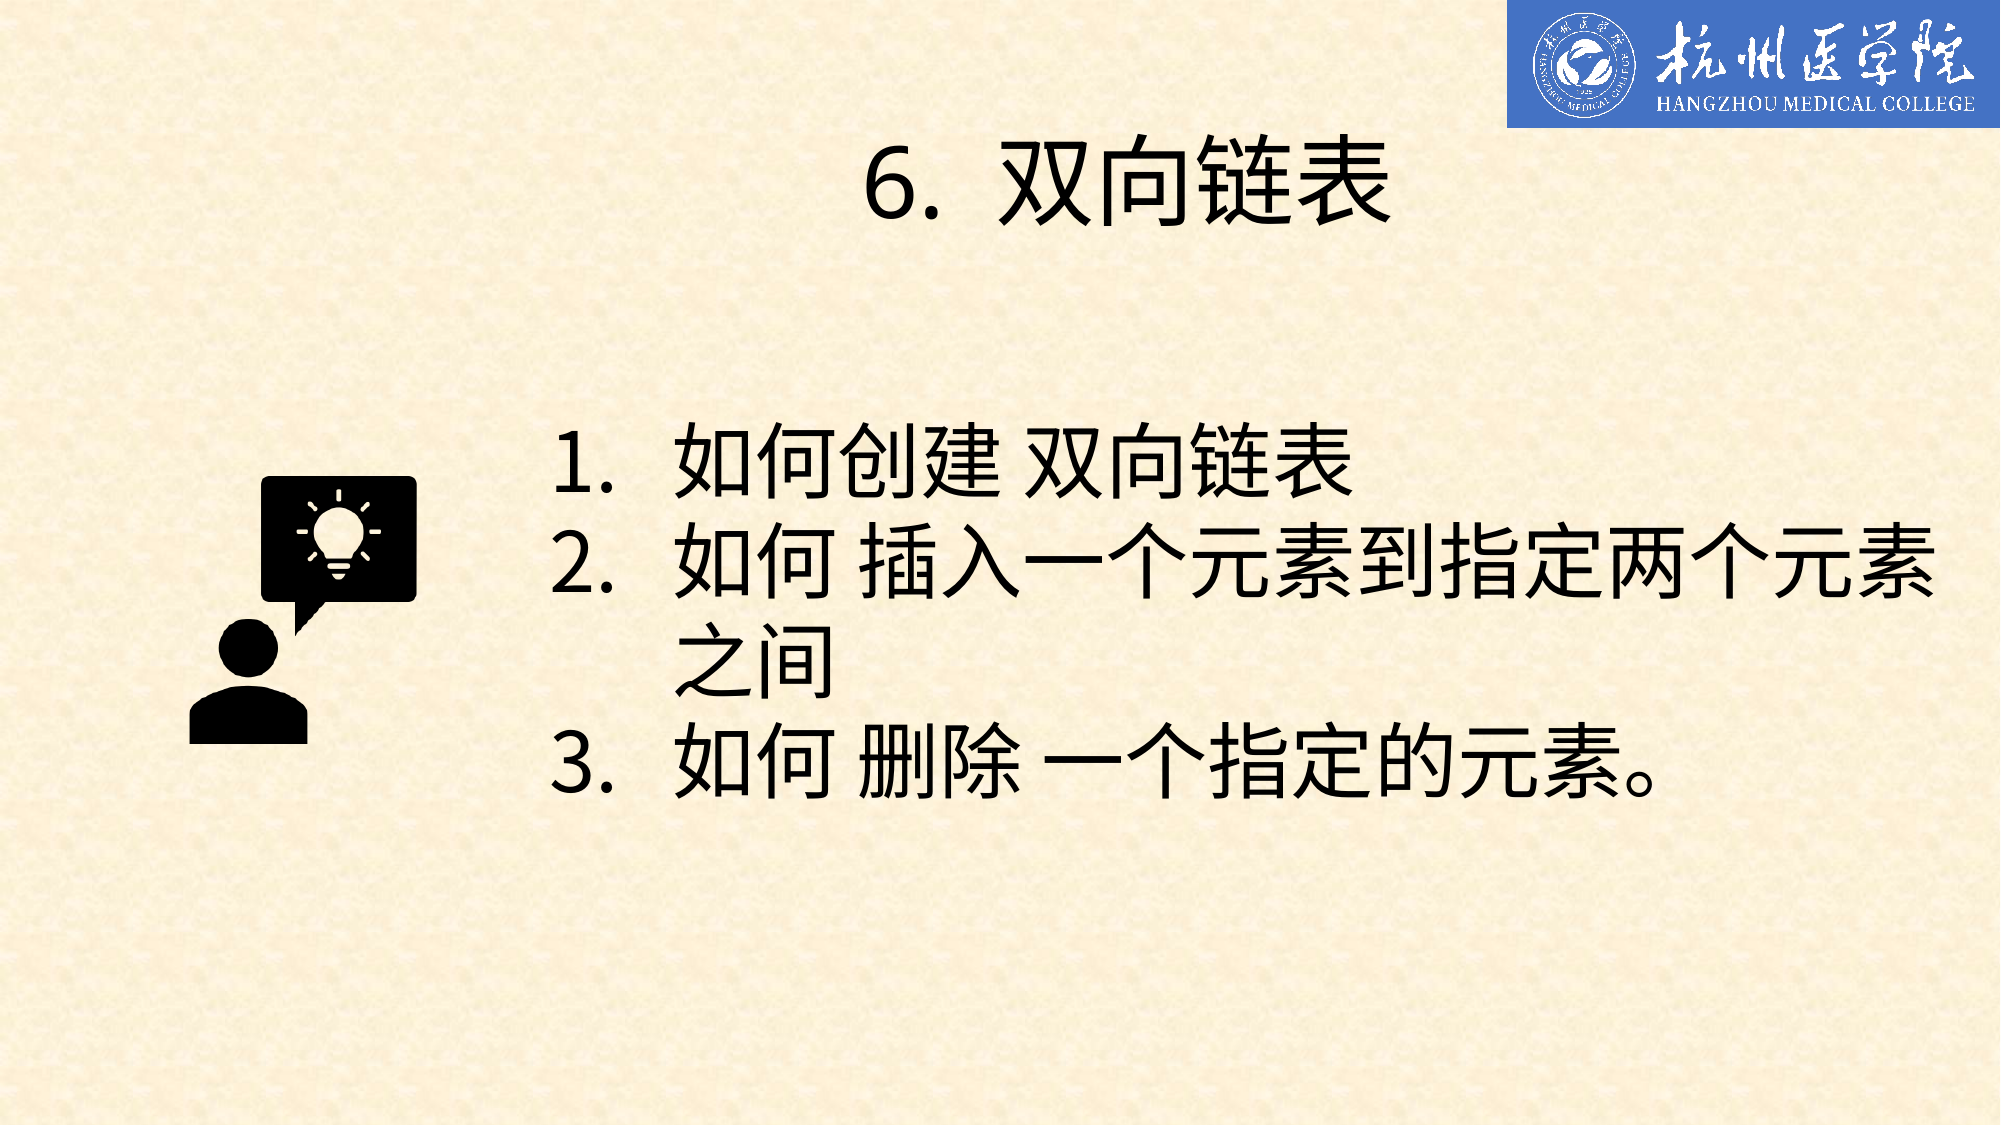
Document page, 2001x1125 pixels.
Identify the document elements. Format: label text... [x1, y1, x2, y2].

picture [0, 0, 2001, 1125]
text_box 如何创建 双向链表 如何 插入一个元素到指定两个元素之间 如何 删除 一个指定的元素。 [534, 402, 2000, 817]
text_box 6. 双向链表 [464, 110, 1791, 366]
